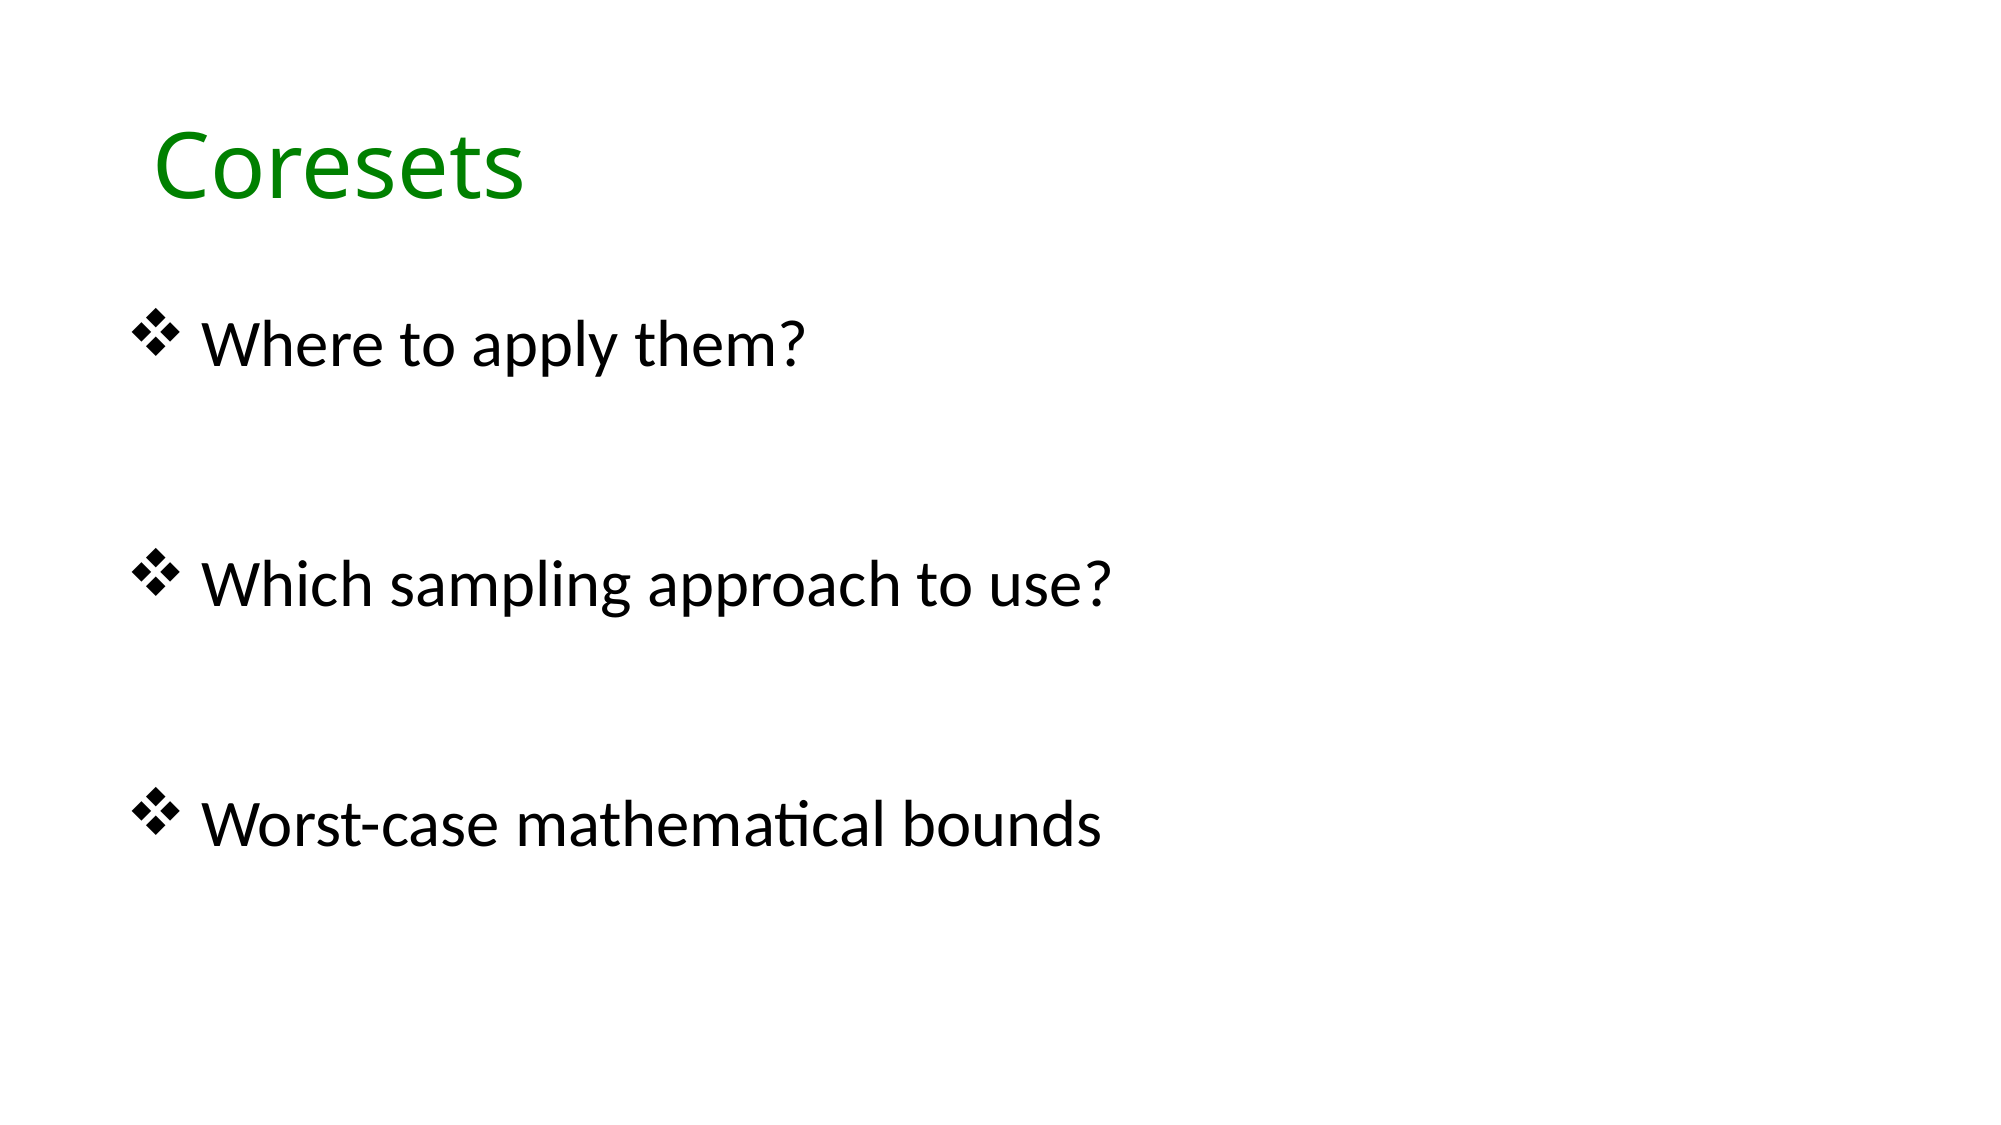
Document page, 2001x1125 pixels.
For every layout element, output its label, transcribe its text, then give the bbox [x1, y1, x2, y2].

title Coresets [137, 59, 1863, 278]
text_box Where to apply them? Which sampling approach to use? Worst-case mathematical bounds [111, 292, 1745, 868]
